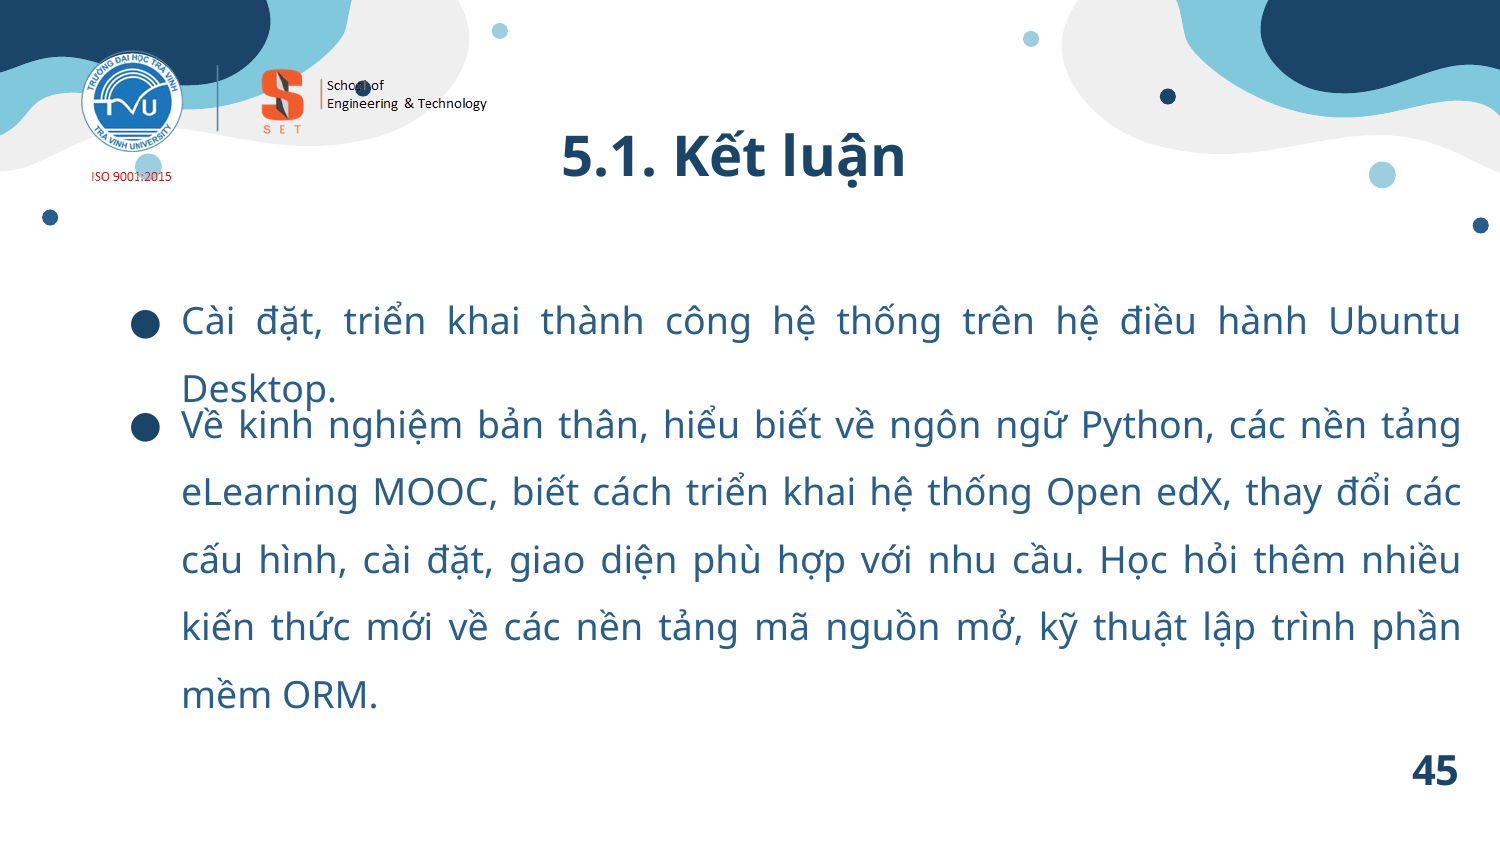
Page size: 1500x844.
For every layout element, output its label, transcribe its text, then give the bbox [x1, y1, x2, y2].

text_box 5.1. Kết luận [512, 124, 957, 183]
text_box Cài đặt, triển khai thành công hệ thống trên hệ điều hành Ubuntu Desktop. [91, 259, 1479, 363]
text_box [67, 35, 499, 194]
text_box Về kinh nghiệm bản thân, hiểu biết về ngôn ngữ Python, các nền tảng eLearning MOOC, biết cách triển khai hệ thống Open edX, thay đổi các cấu hình, cài đặt, giao diện phù hợp với nhu cầu. Học hỏi thêm nhiều kiến thức mới về các nền tảng mã nguồn mở, kỹ thuật lập trình phần mềm ORM. [91, 363, 1479, 844]
text_box 45 [1397, 736, 1476, 802]
